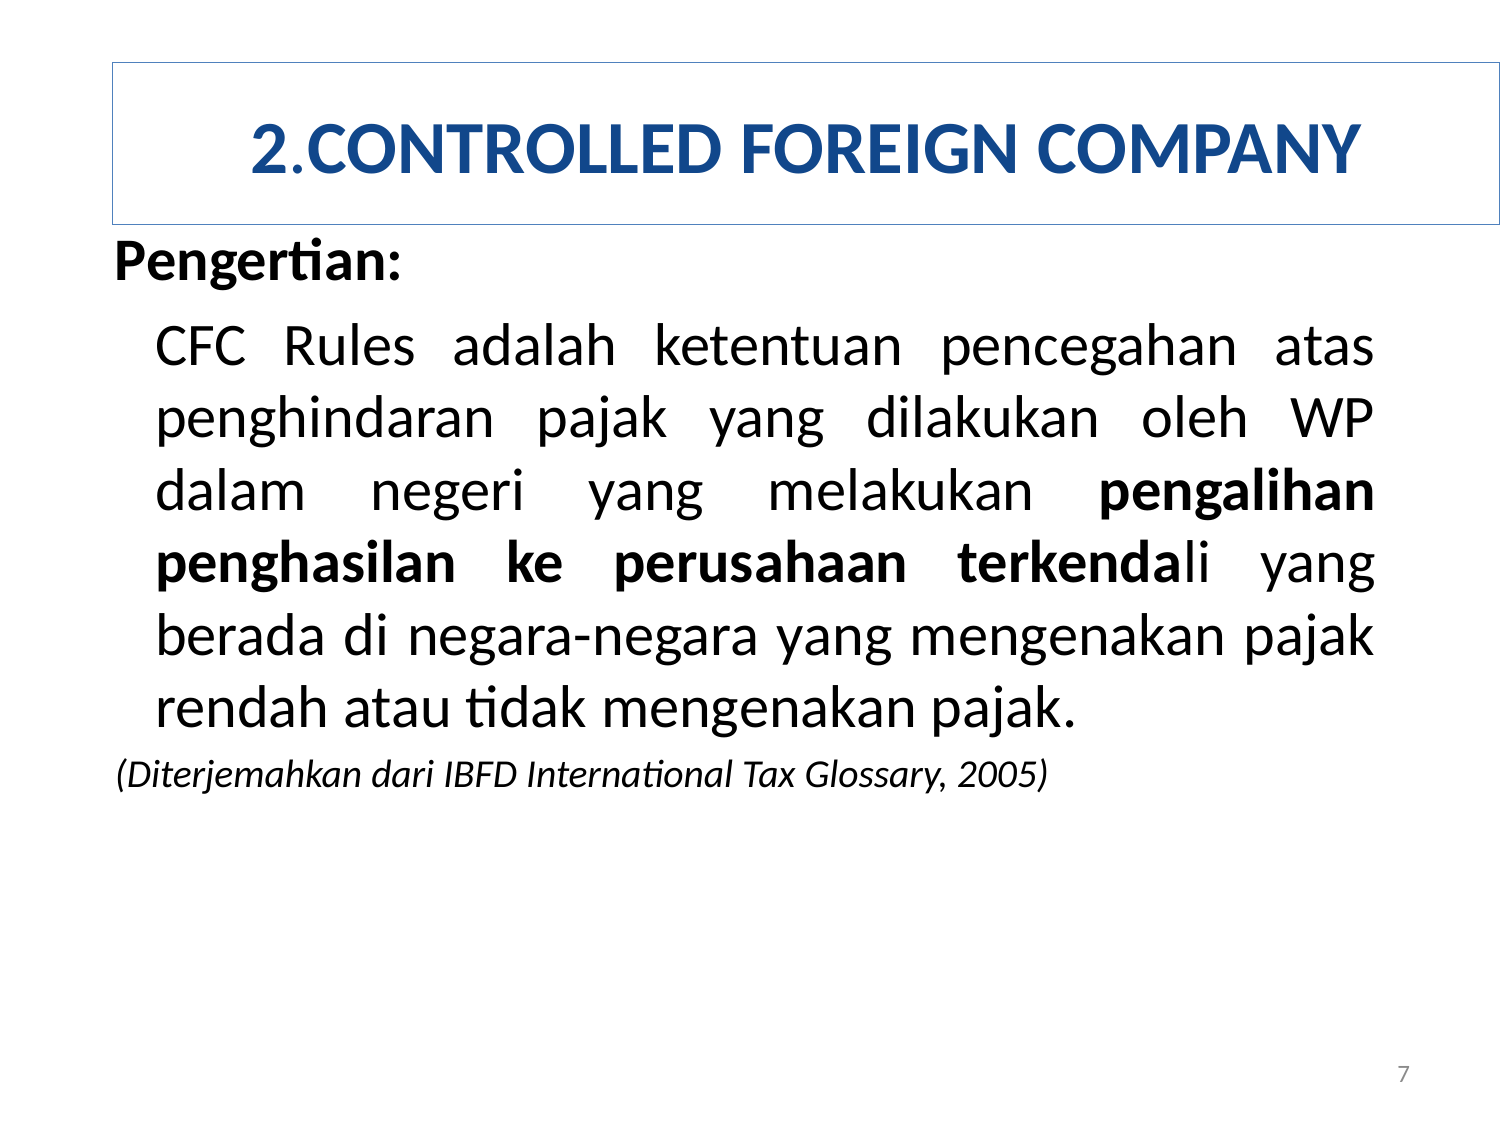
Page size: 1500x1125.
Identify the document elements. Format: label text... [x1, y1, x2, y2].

list Pengertian: CFC Rules adalah ketentuan pencegahan atas penghindaran pajak yang dilakukan oleh WP dalam negeri yang melakukan pengalihan penghasilan ke perusahaan terkendali yang berada di negara-negara yang mengenakan pajak rendah atau tidak mengenakan pajak. (Diterjemahkan dari IBFD International Tax Glossary, 2005) [99, 212, 1392, 1060]
title 2.CONTROLLED FOREIGN COMPANY [112, 62, 1500, 225]
slide_number 7 [1074, 1042, 1425, 1103]
